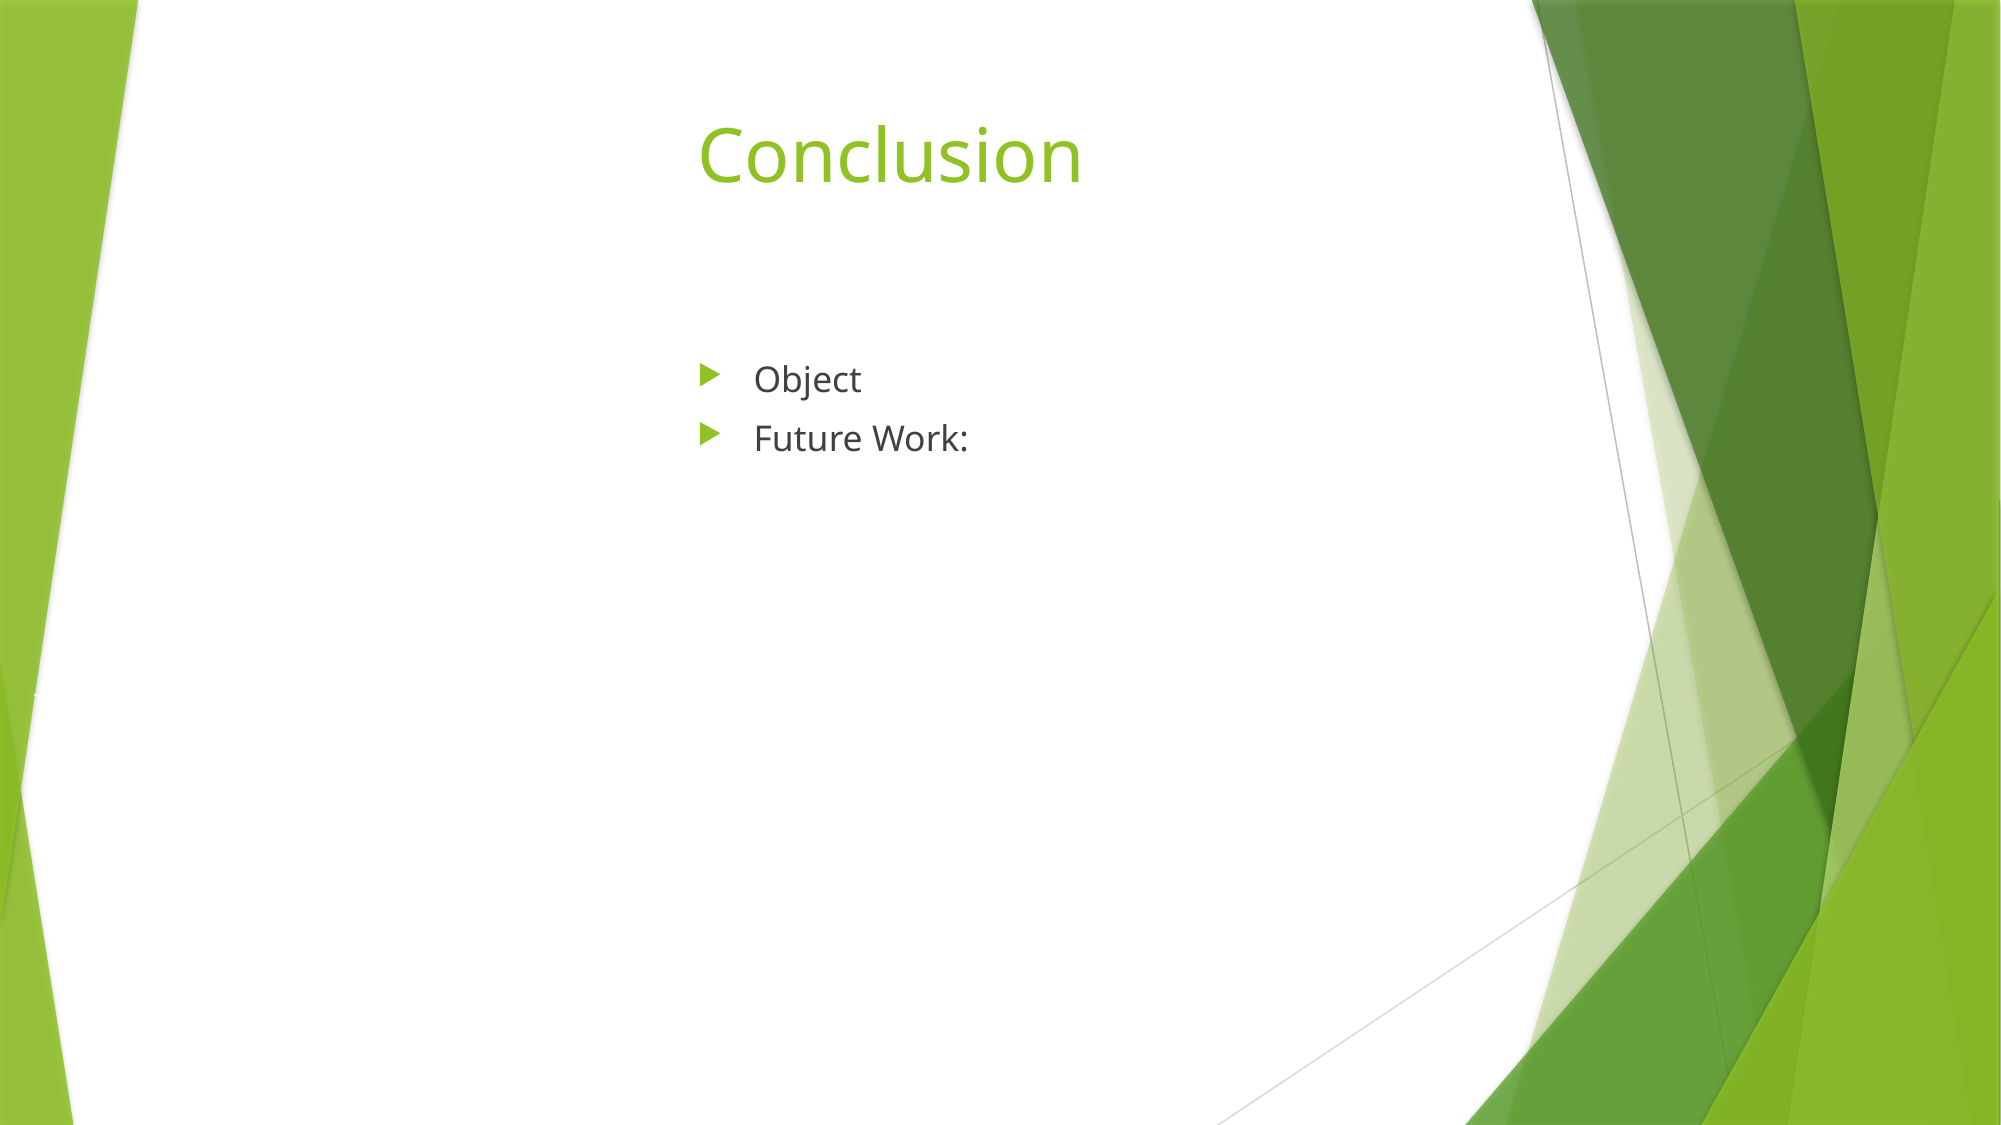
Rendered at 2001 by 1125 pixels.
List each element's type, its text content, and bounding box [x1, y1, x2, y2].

text_box [0, 0, 140, 931]
list Object Future Work: [682, 354, 1522, 992]
title Conclusion [682, 99, 1522, 317]
